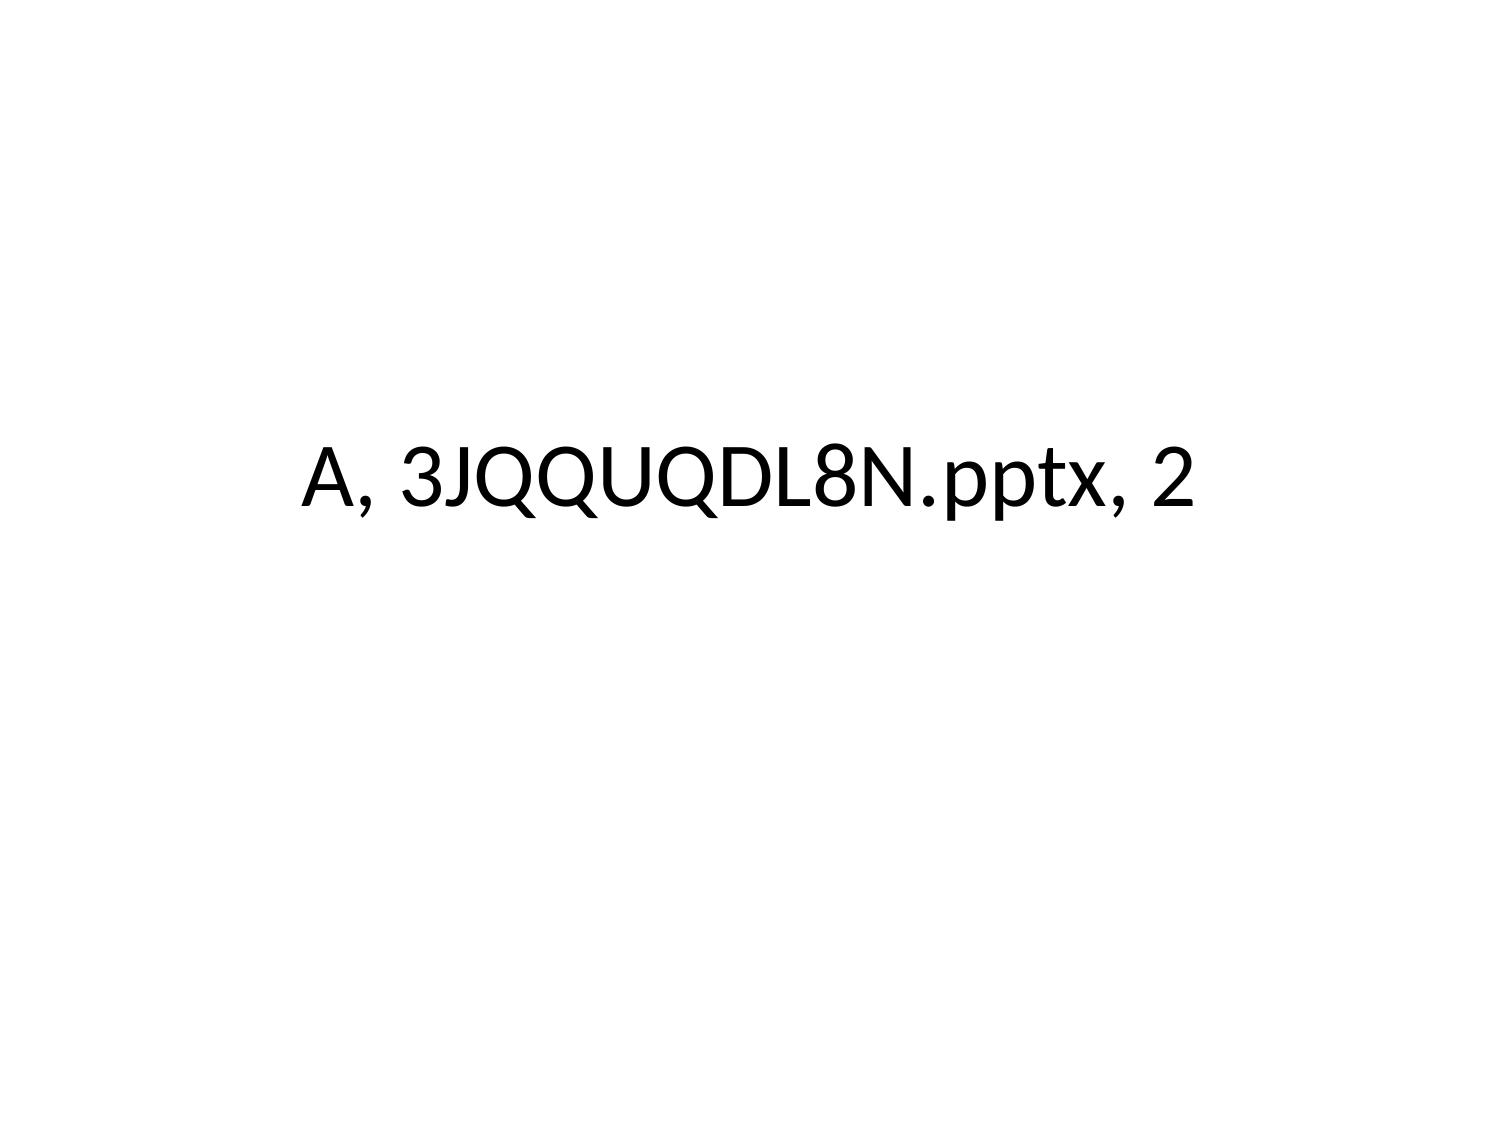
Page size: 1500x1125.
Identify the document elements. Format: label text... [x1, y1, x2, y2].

title A, 3JQQUQDL8N.pptx, 2 [112, 349, 1388, 591]
